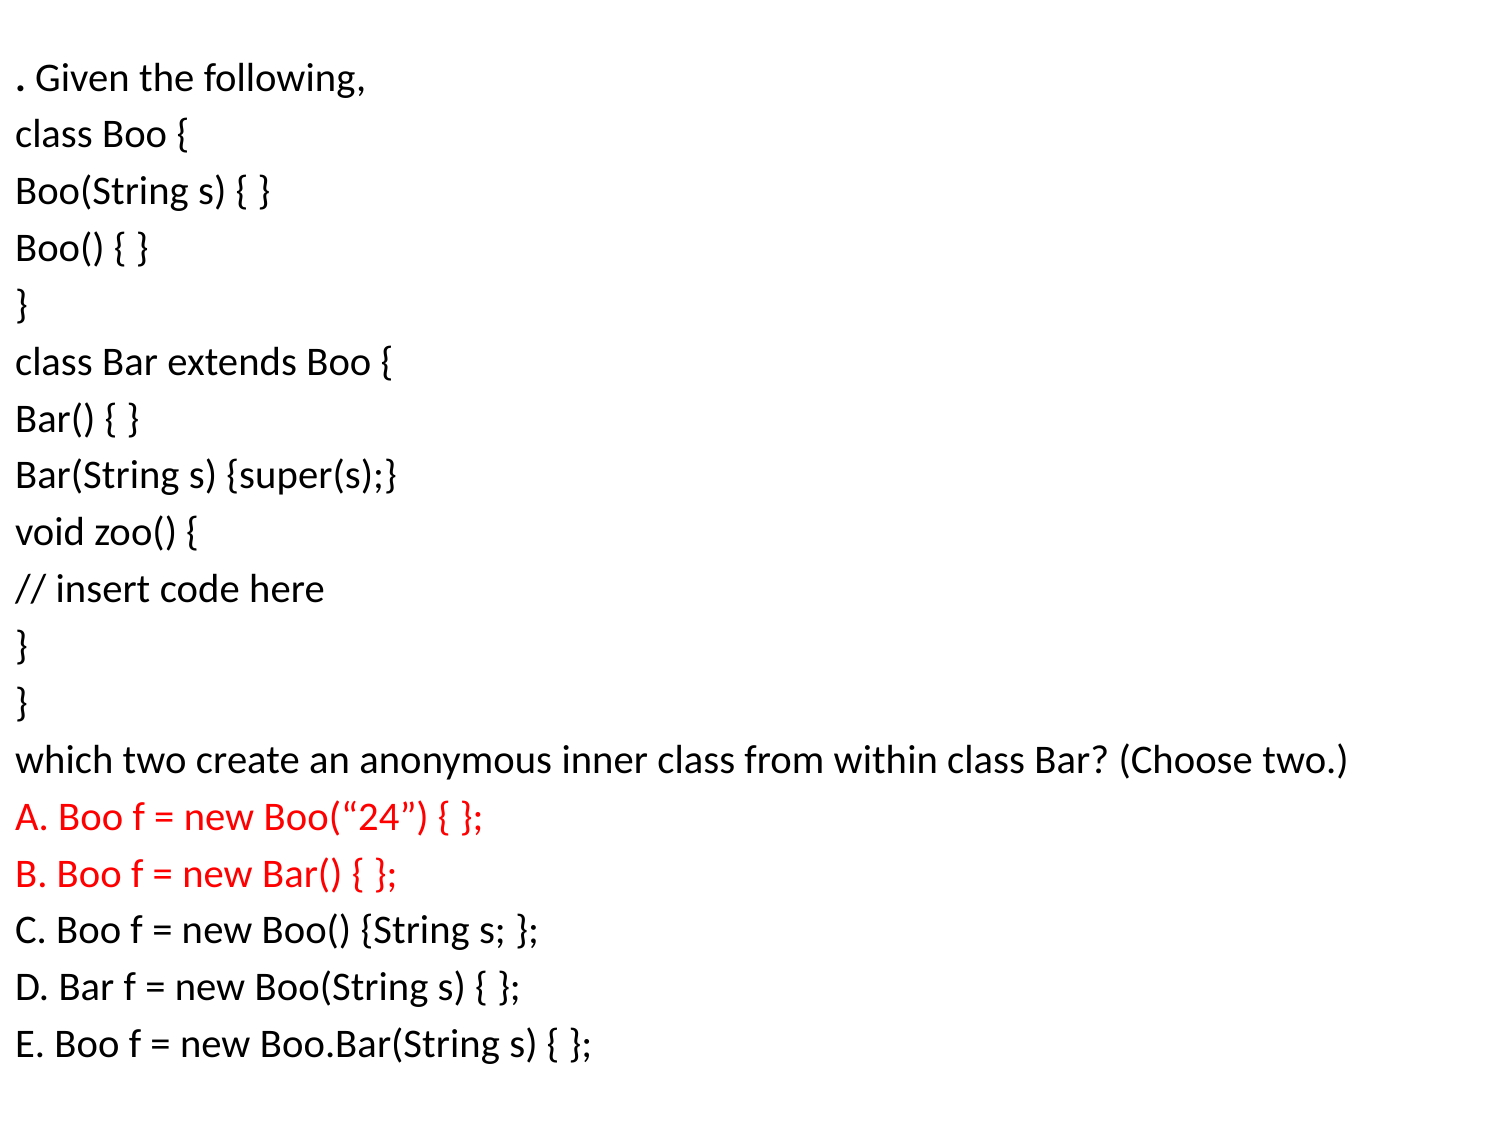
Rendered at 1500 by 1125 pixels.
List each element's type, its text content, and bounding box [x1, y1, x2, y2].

list . Given the following, class Boo { Boo(String s) { } Boo() { } } class Bar extends Boo { Bar() { } Bar(String s) {super(s);} void zoo() { // insert code here } } which two create an anonymous inner class from within class Bar? (Choose two.) A. Boo f = new Boo(“24”) { }; B. Boo f = new Bar() { }; C. Boo f = new Boo() {String s; }; D. Bar f = new Boo(String s) { }; E. Boo f = new Boo.Bar(String s) { }; [0, 42, 1425, 1083]
